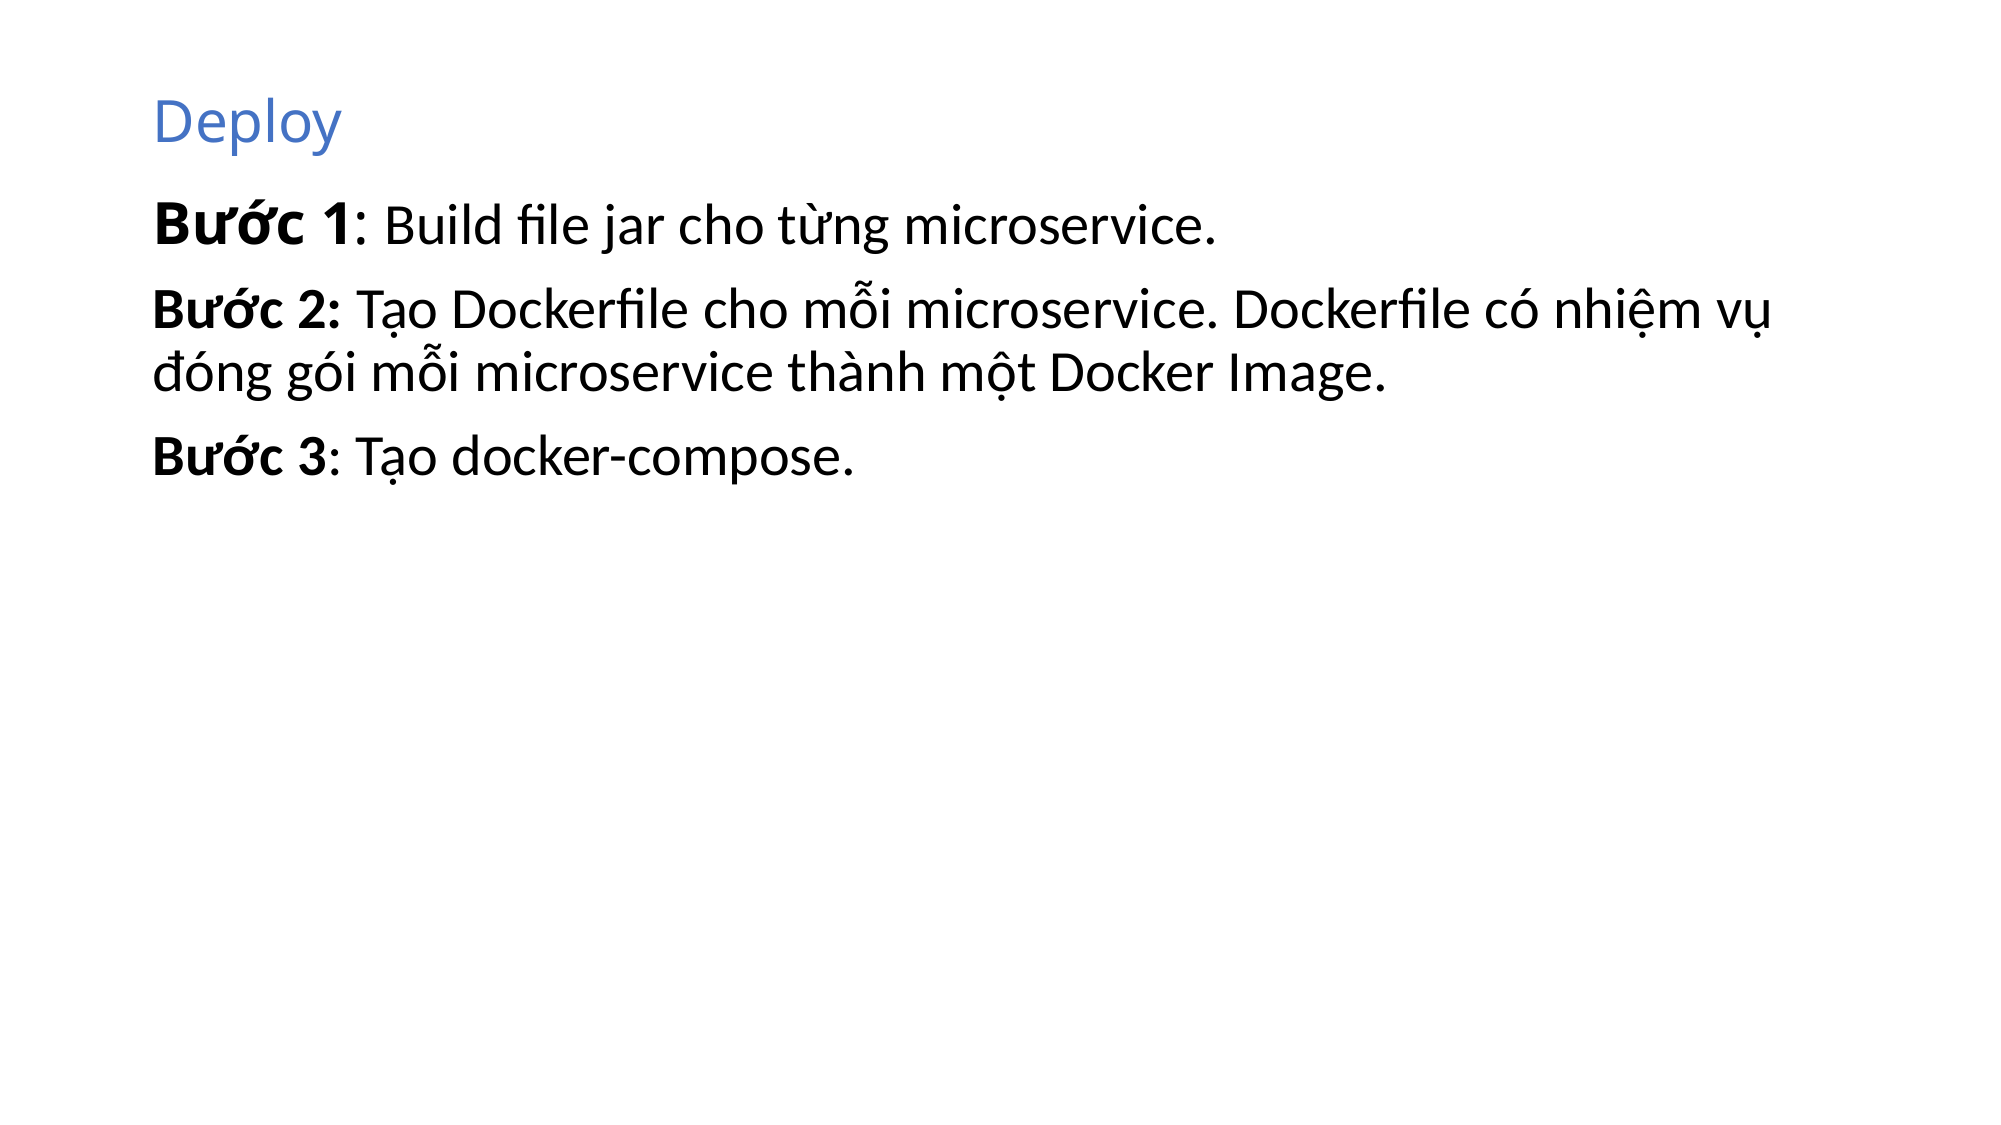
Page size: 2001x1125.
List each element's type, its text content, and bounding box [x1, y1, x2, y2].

text_box Deploy [137, 59, 1863, 187]
list Bước 1: Build file jar cho từng microservice. Bước 2: Tạo Dockerfile cho mỗi microservice. Dockerfile có nhiệm vụ đóng gói mỗi microservice thành một Docker Image. Bước 3: Tạo docker-compose. [137, 187, 1863, 1014]
